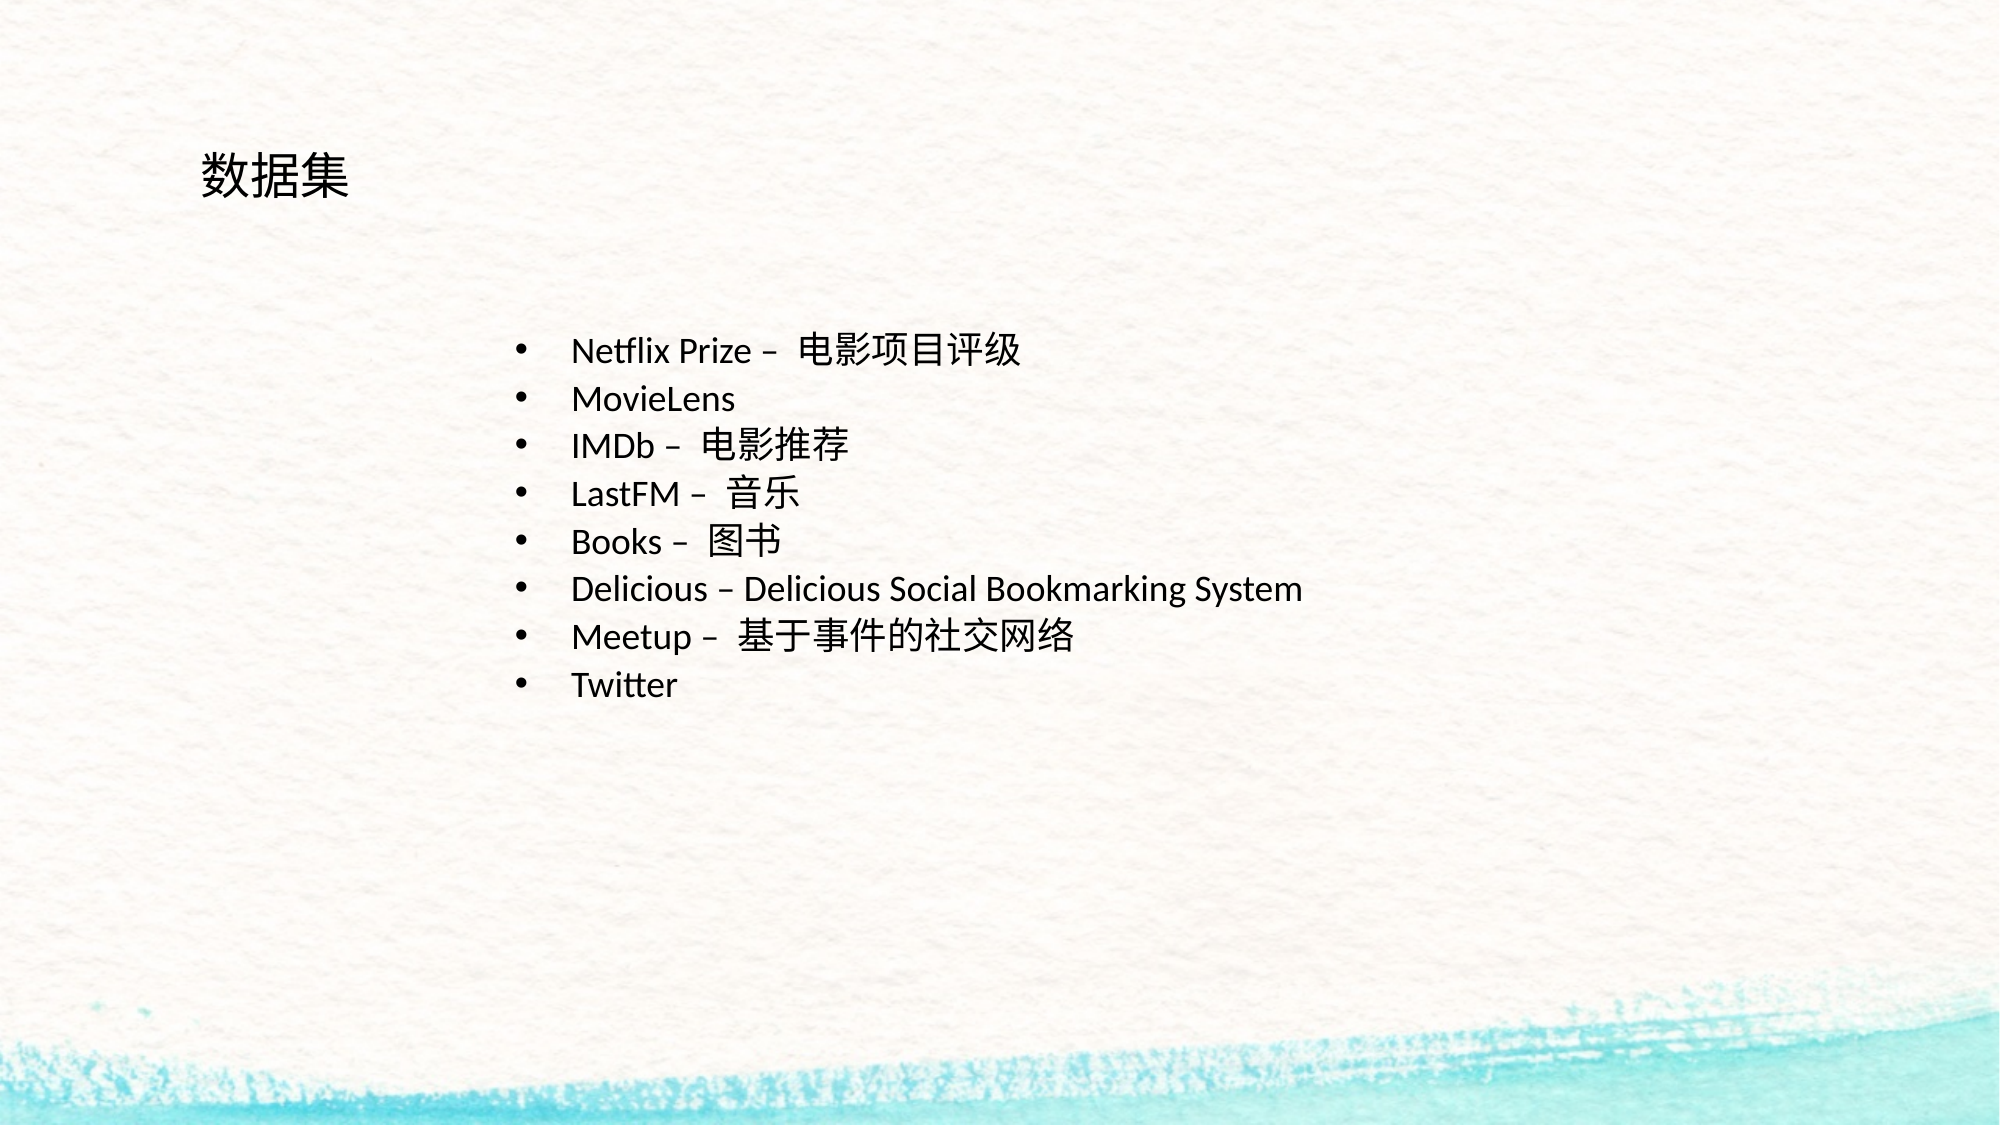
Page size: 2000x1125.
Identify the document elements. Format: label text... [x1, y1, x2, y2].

text_box Netflix Prize – 电影项目评级 MovieLens IMDb – 电影推荐 LastFM – 音乐 Books – 图书 Delicious – Delicious Social Bookmarking System Meetup – 基于事件的社交网络 Twitter [500, 316, 1500, 713]
picture [0, 0, 2000, 1125]
text_box 数据集 [185, 137, 366, 212]
